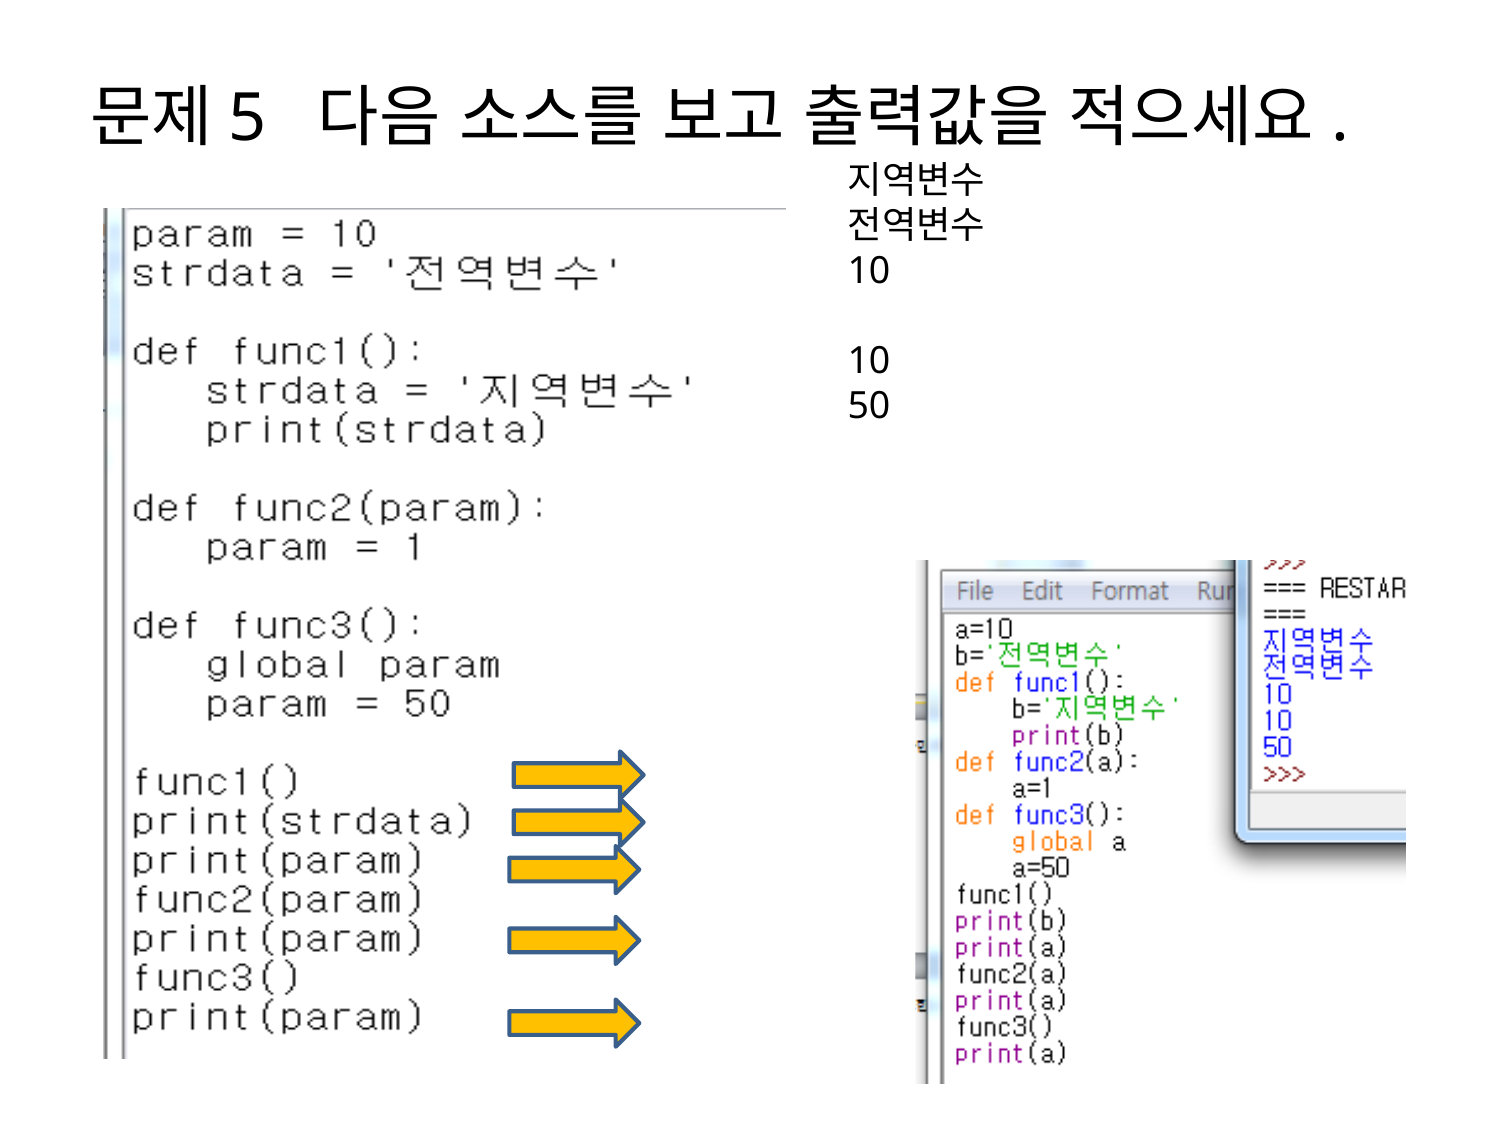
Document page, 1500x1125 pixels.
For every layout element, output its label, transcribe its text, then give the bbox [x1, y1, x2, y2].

text_box 지역변수 전역변수 10 10 50 [832, 148, 1376, 479]
picture [915, 560, 1407, 1085]
list 문제5 다음 소스를 보고 출력값을 적으세요. [75, 66, 1425, 1094]
picture [102, 207, 786, 1059]
